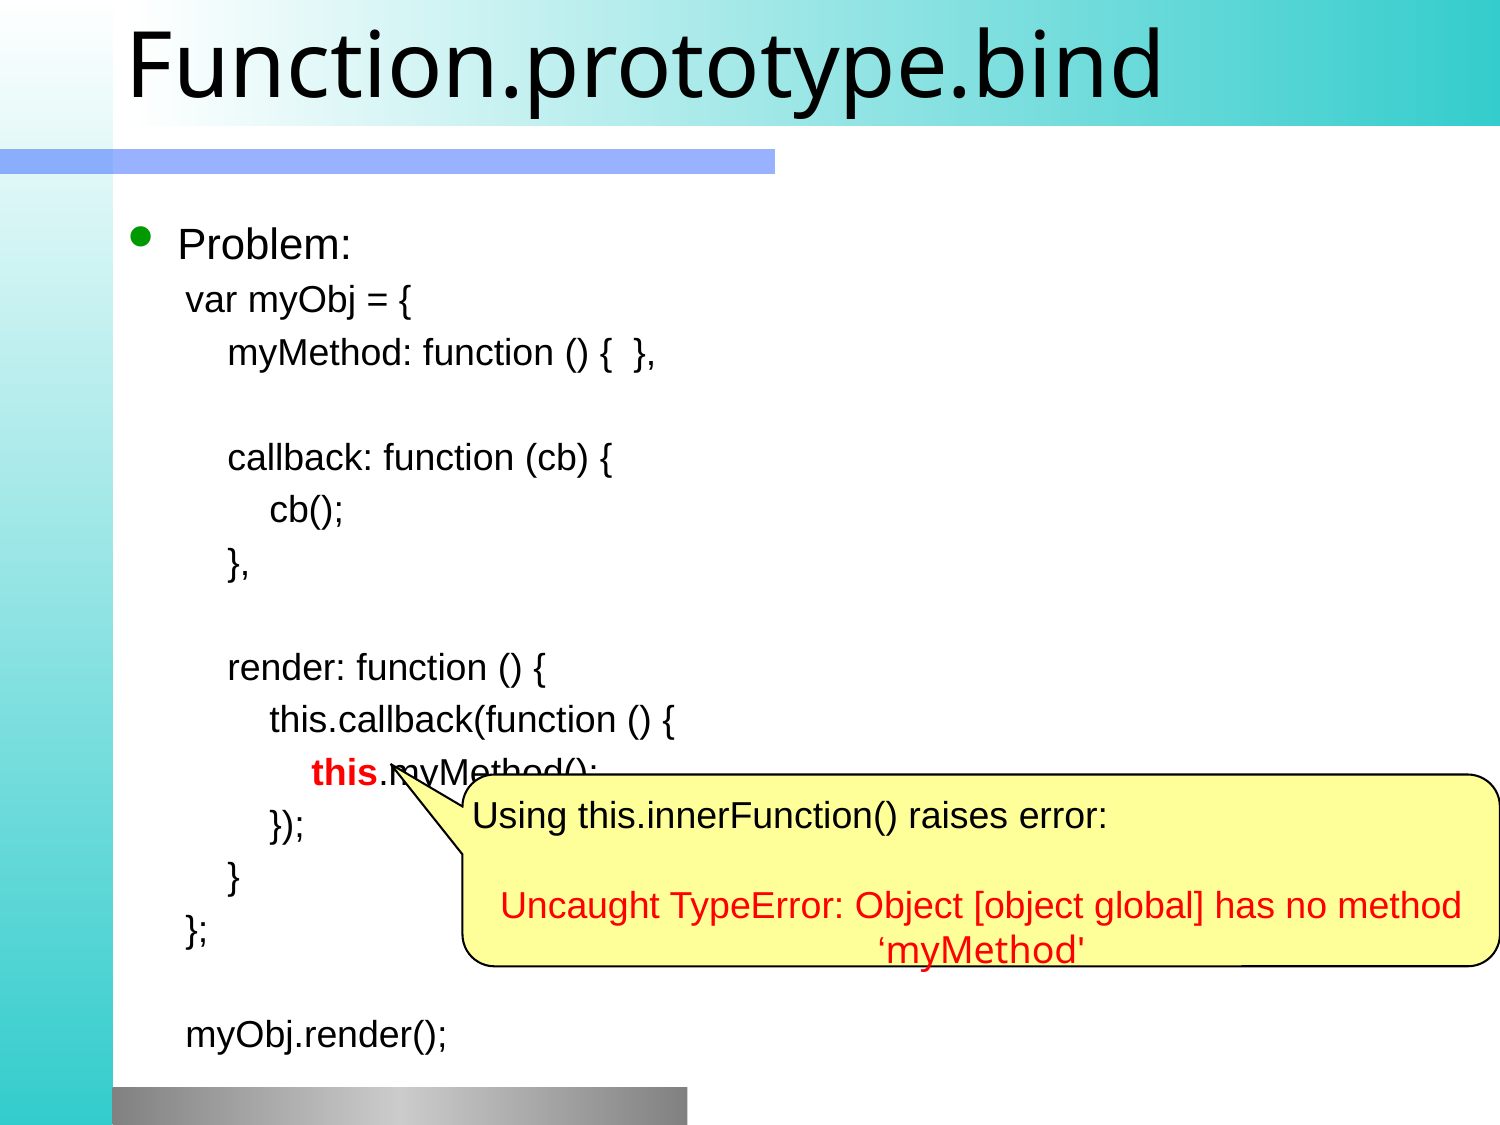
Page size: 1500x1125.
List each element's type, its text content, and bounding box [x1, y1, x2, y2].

text_box Using this.innerFunction() raises error: Uncaught TypeError: Object [object global] has no method ‘myMethod' [390, 763, 1500, 967]
list Problem: var myObj = { myMethod: function () { }, callback: function (cb) { cb(); }, render: function () { this.callback(function () { this.myMethod(); }); } }; myObj.render(); [112, 207, 1388, 1073]
title Function.prototype.bind [110, 0, 1424, 126]
